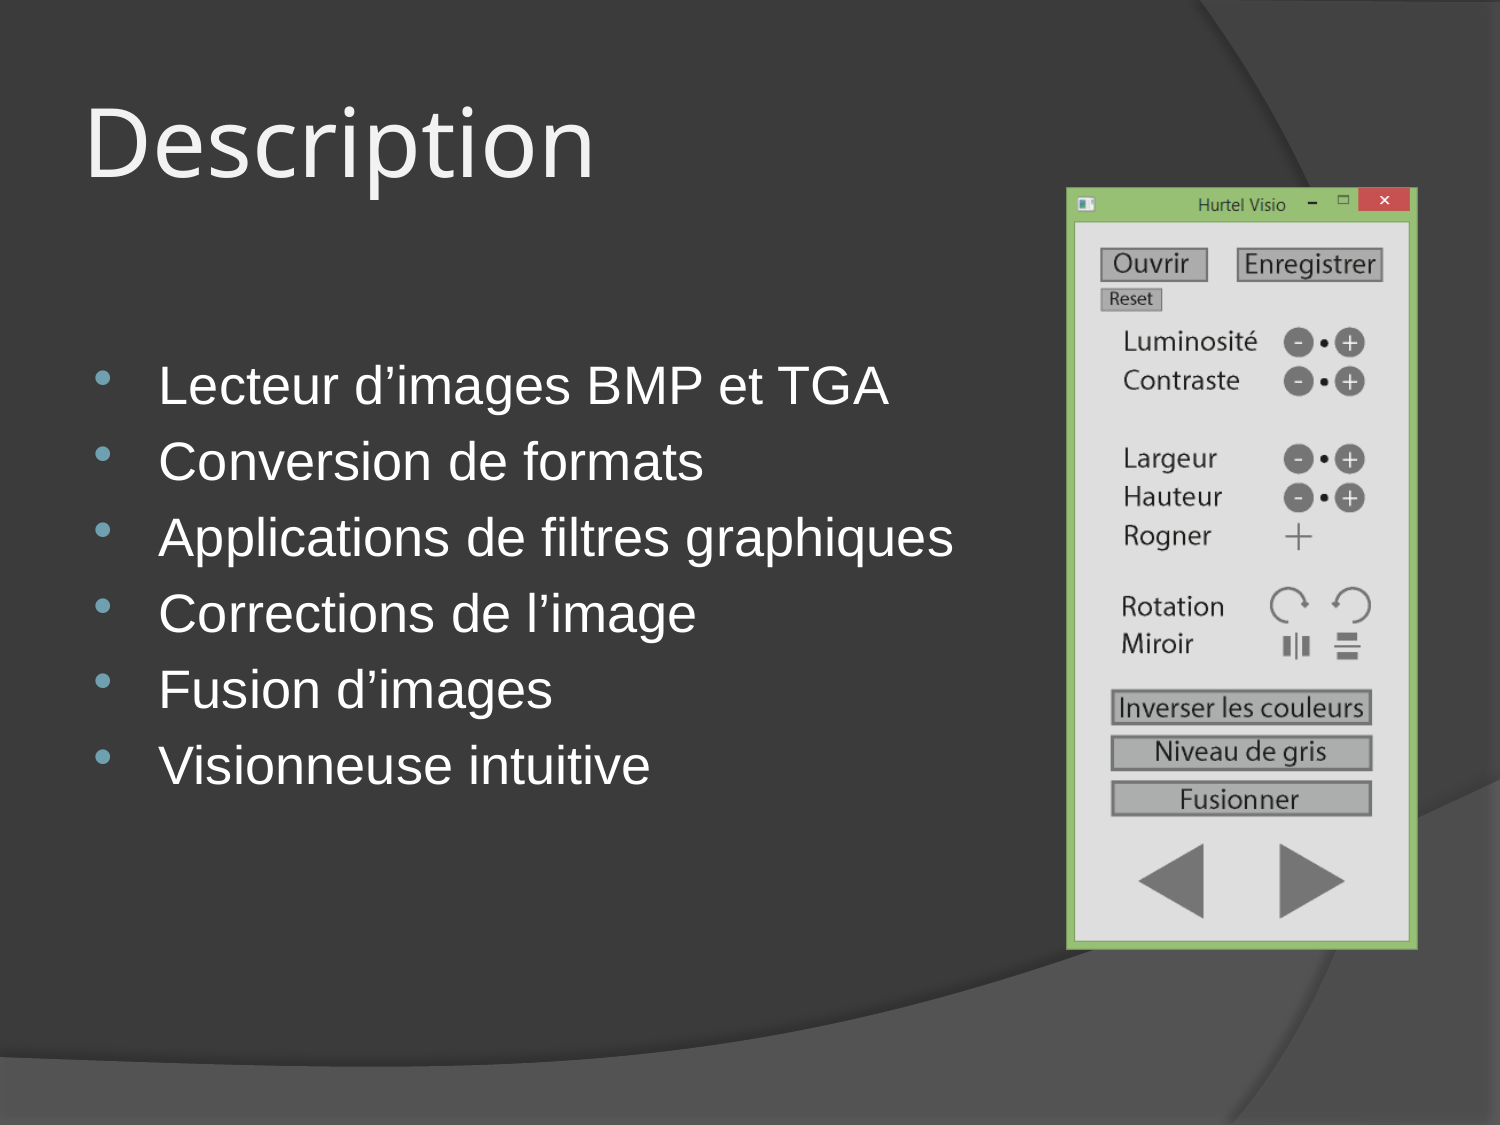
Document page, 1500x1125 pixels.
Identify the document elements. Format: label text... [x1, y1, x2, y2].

list Lecteur d’images BMP et TGA Conversion de formats Applications de filtres graphiques Corrections de l’image Fusion d’images Visionneuse intuitive [75, 262, 1058, 928]
picture [1066, 187, 1418, 950]
title Description [75, 45, 1300, 233]
